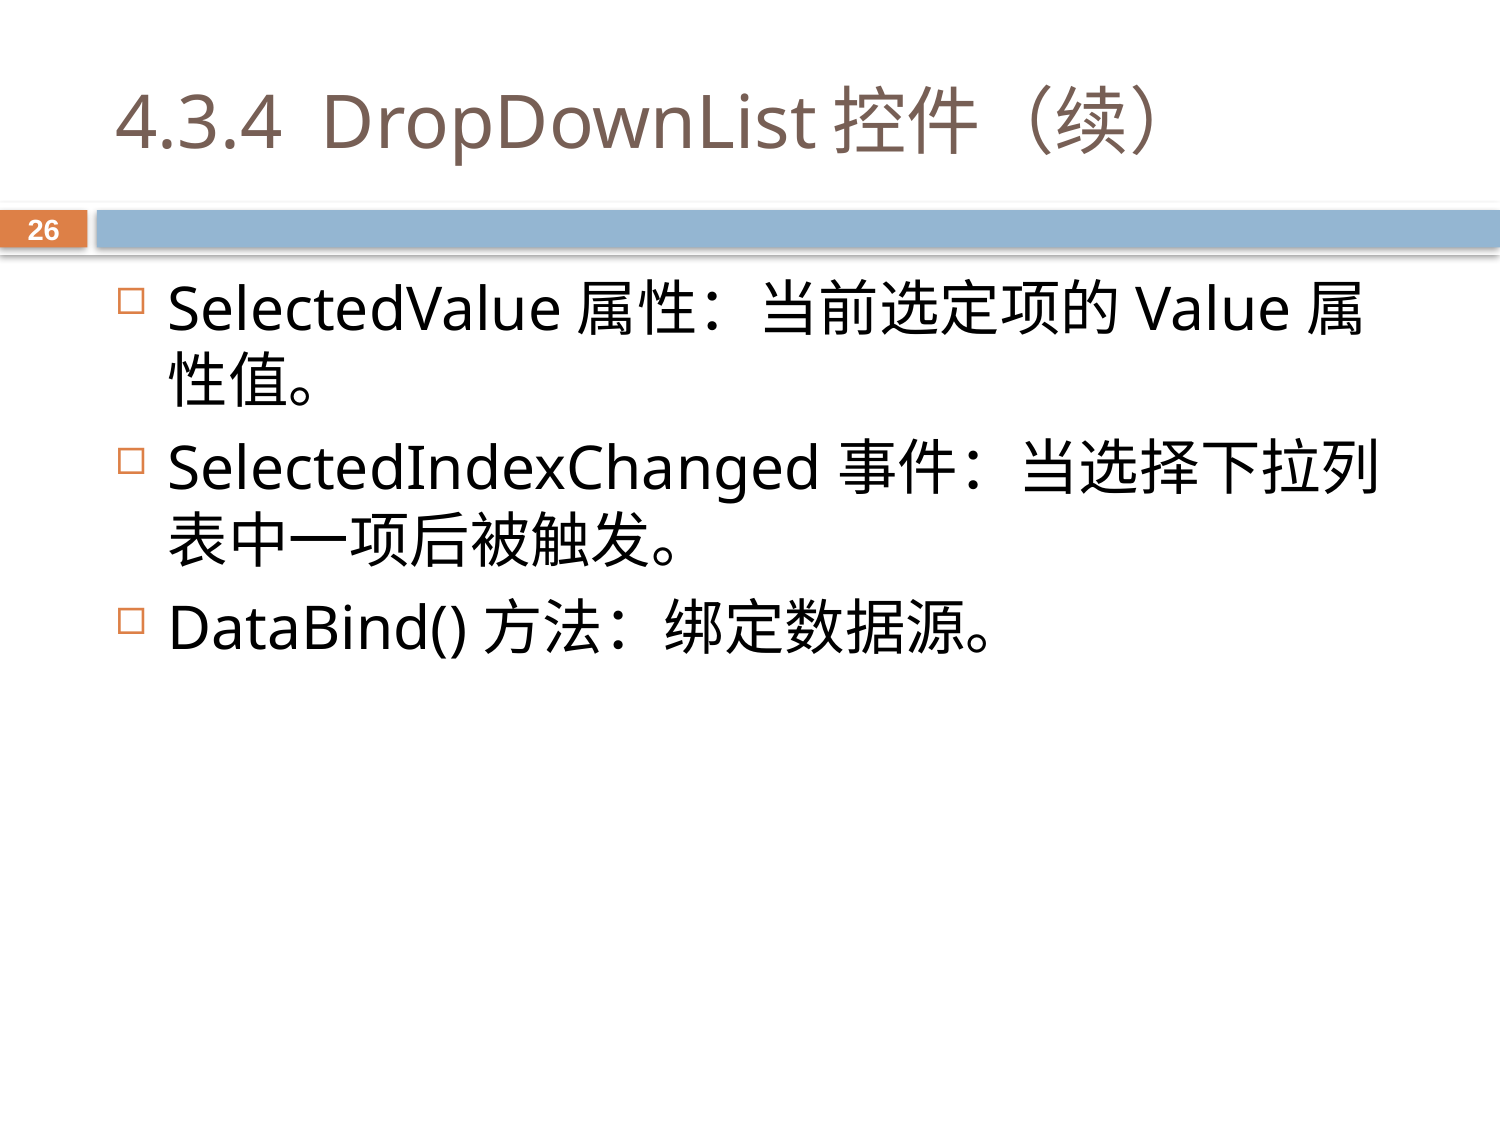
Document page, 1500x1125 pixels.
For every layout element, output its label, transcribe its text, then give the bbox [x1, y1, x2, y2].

list SelectedValue属性：当前选定项的Value属性值。 SelectedIndexChanged事件：当选择下拉列表中一项后被触发。 DataBind()方法：绑定数据源。 [100, 262, 1438, 1000]
title 4.3.4 DropDownList控件（续） [100, 37, 1438, 200]
slide_number 26 [0, 208, 88, 249]
